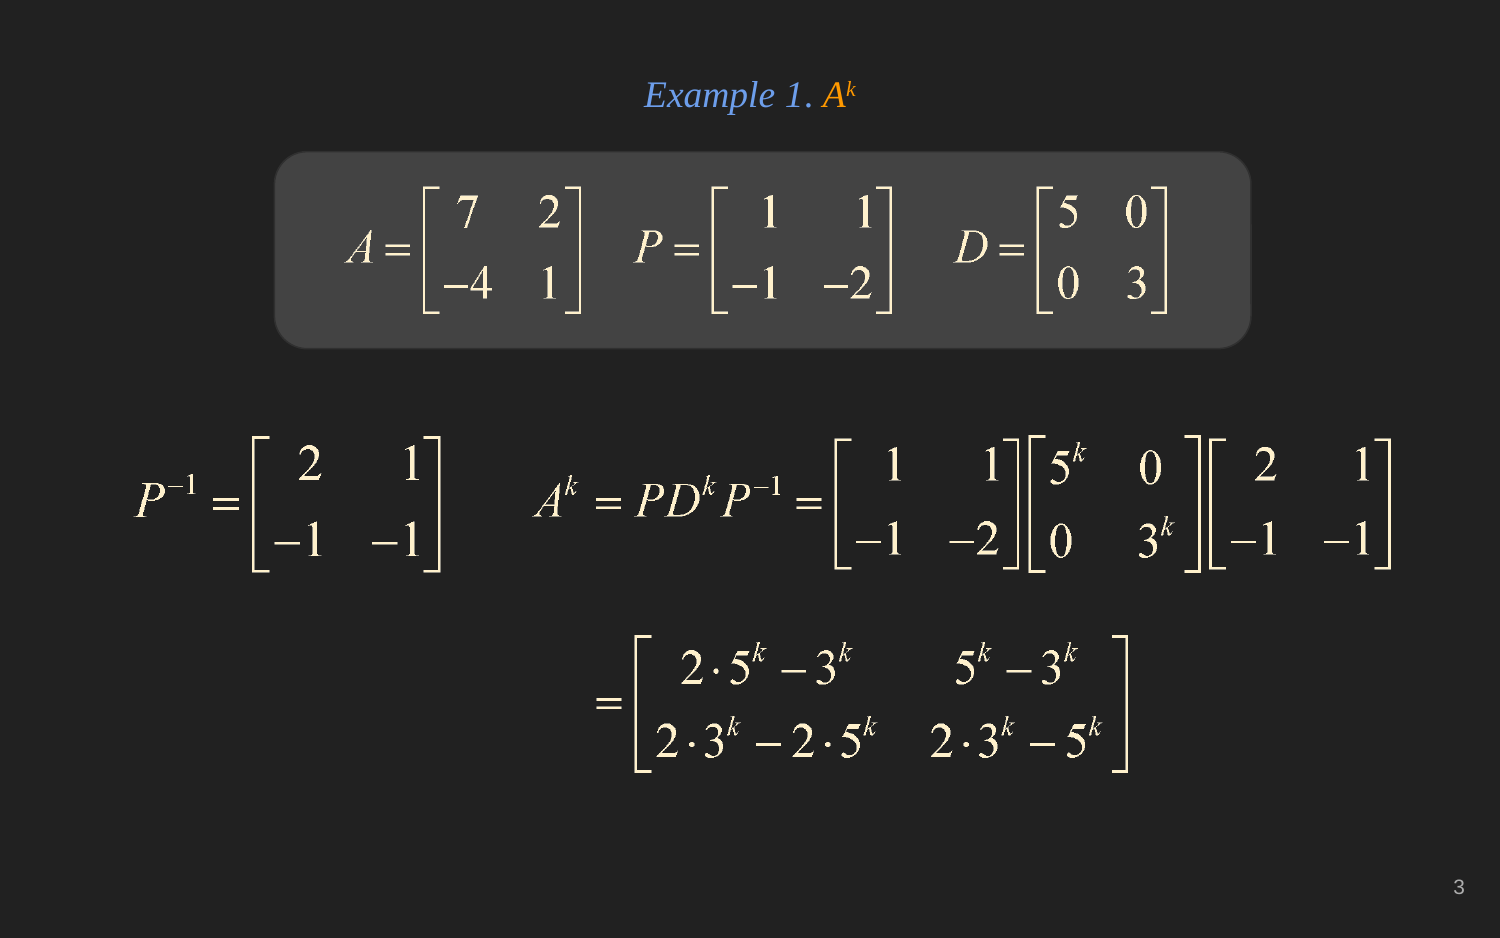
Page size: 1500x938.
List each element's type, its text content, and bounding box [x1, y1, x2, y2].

text_box [274, 151, 1252, 349]
picture [127, 429, 447, 579]
picture [946, 180, 1175, 321]
text_box Example 1. Ak [72, 49, 1428, 137]
slide_number ‹#› [1389, 849, 1480, 922]
picture [627, 180, 898, 321]
picture [338, 180, 588, 321]
picture [525, 429, 1399, 579]
picture [590, 628, 1135, 779]
